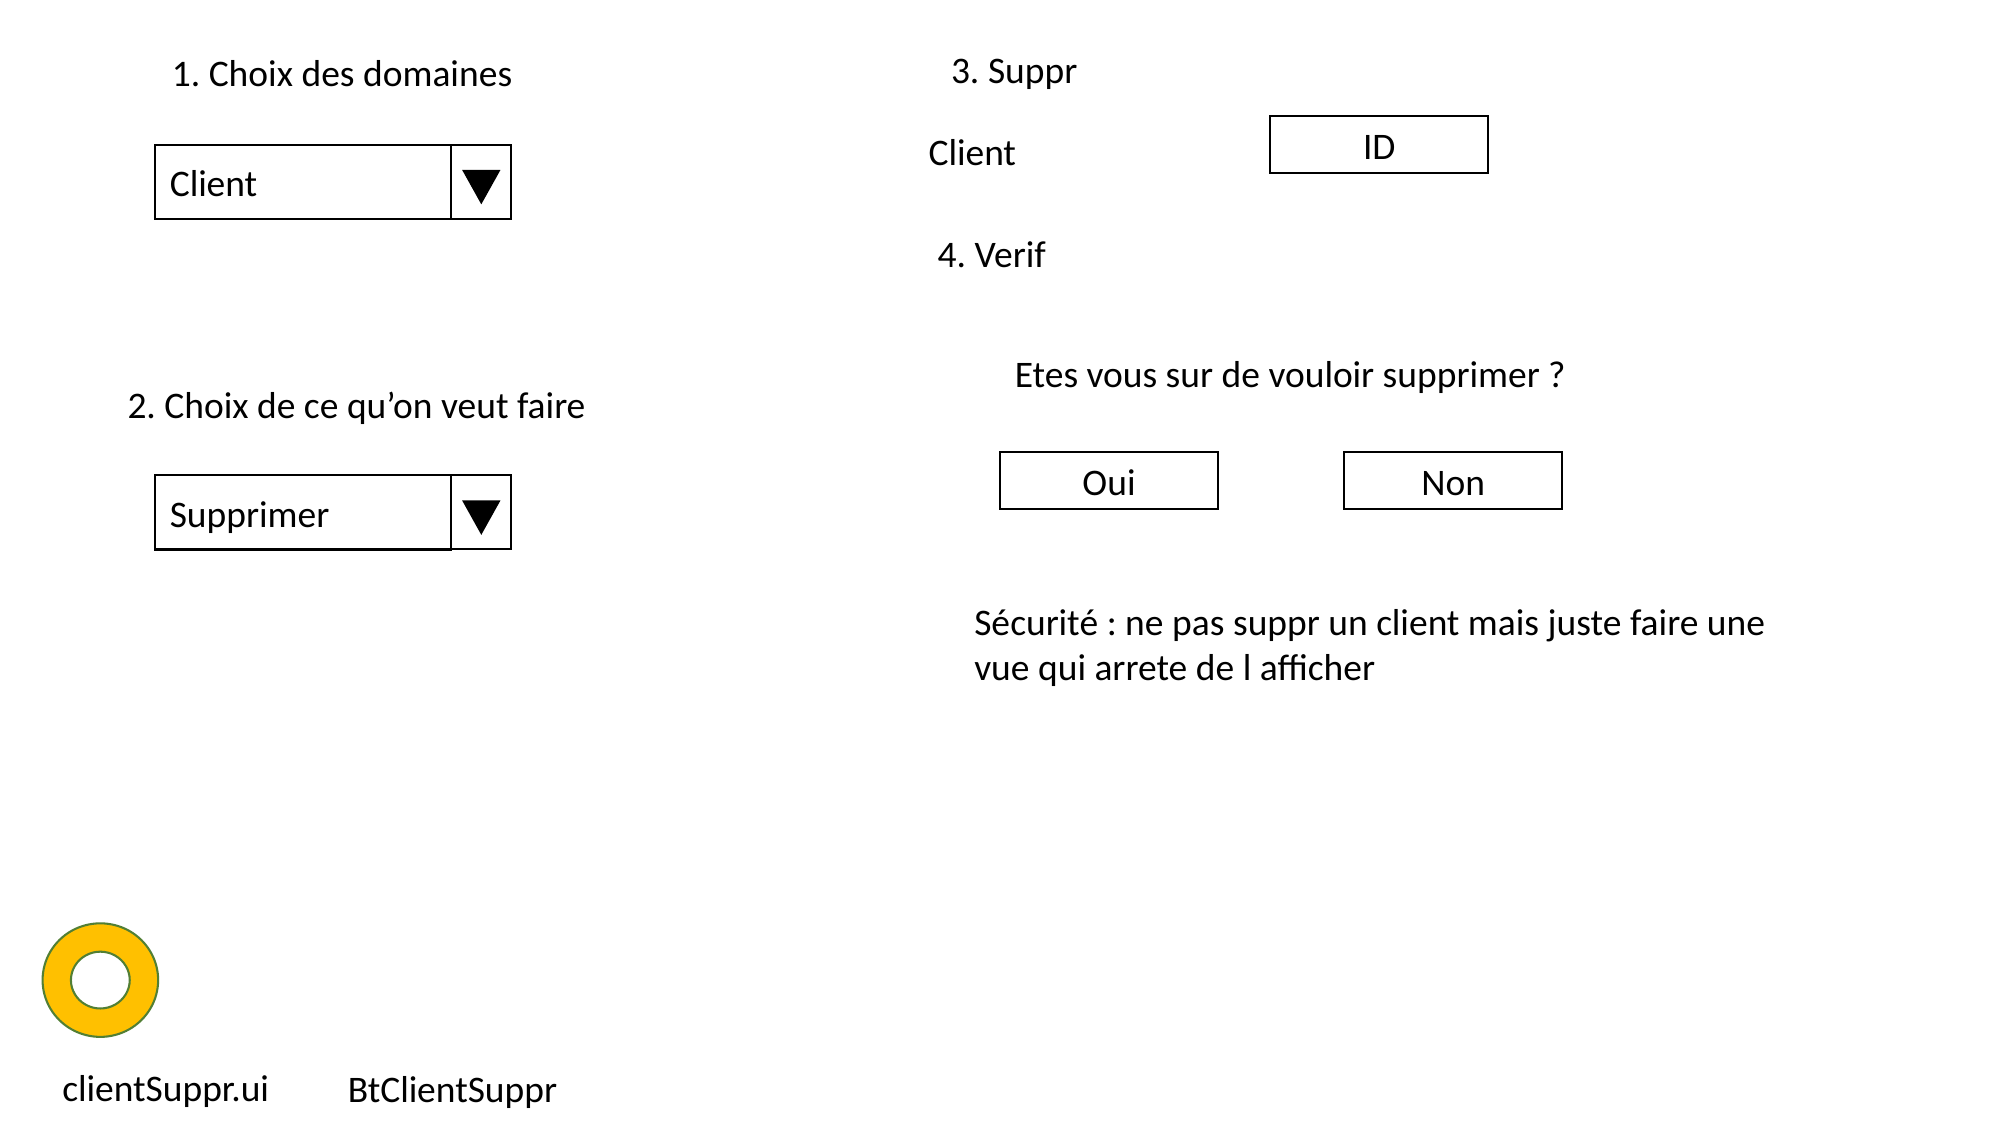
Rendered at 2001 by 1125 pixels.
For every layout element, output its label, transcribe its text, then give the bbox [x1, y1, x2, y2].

text_box [460, 168, 503, 207]
text_box Sécurité : ne pas suppr un client mais juste faire une vue qui arrete de l afficher [959, 590, 1800, 695]
text_box 2. Choix de ce qu’on veut faire [112, 373, 601, 433]
text_box Non [1343, 451, 1563, 510]
text_box Client [913, 120, 1271, 180]
text_box [452, 474, 512, 550]
text_box ID [1269, 115, 1489, 174]
text_box BtClientSuppr [333, 1057, 605, 1118]
text_box Oui [999, 451, 1219, 510]
text_box [460, 499, 503, 537]
text_box Client [154, 144, 452, 220]
text_box [452, 144, 512, 220]
text_box clientSuppr.ui [47, 1057, 294, 1117]
text_box 3. Suppr [936, 38, 1093, 120]
text_box 1. Choix des domaines [157, 41, 528, 101]
text_box 4. Verif [923, 222, 1061, 283]
text_box [41, 922, 160, 1038]
text_box Etes vous sur de vouloir supprimer ? [999, 342, 1689, 403]
text_box Supprimer [154, 474, 452, 551]
